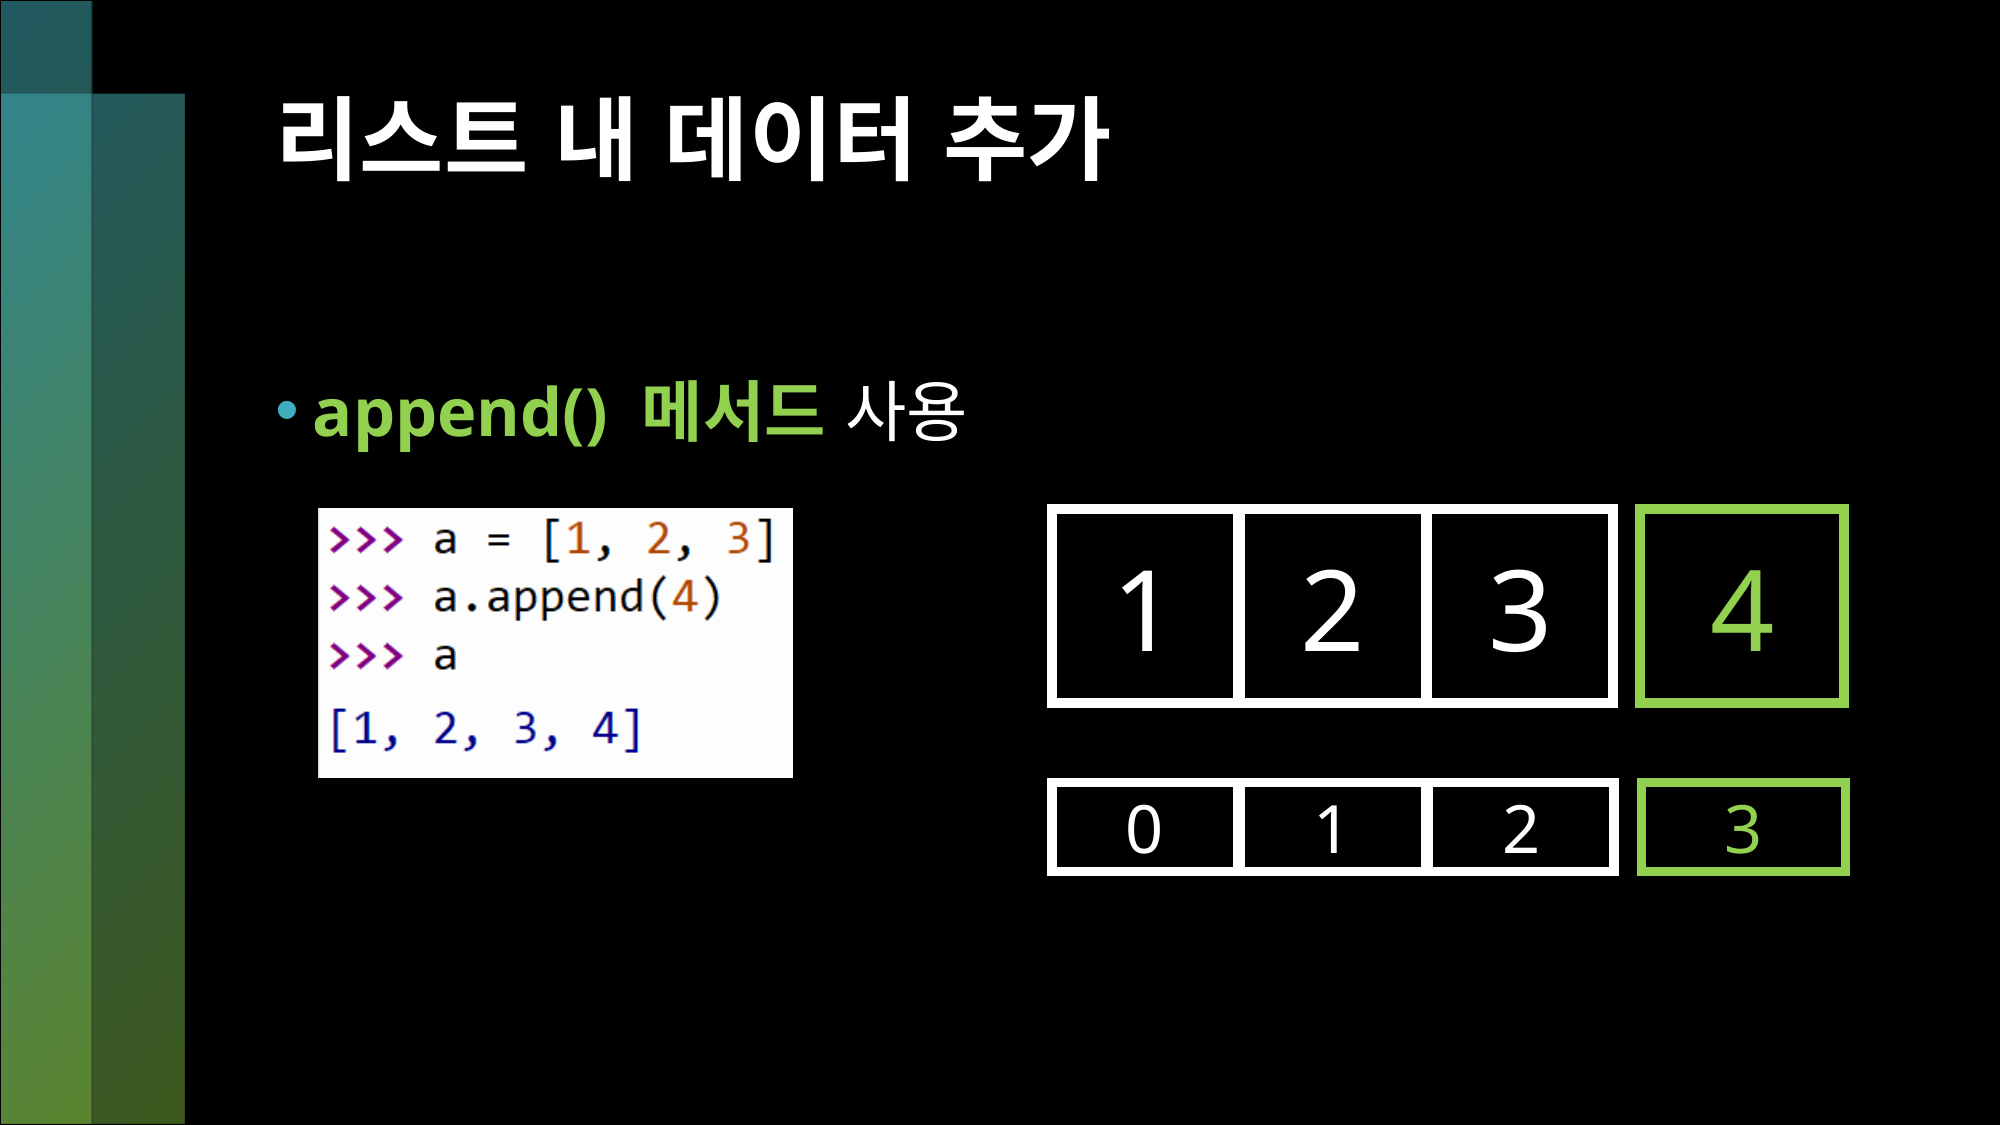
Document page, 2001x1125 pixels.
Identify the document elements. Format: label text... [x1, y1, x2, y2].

title 리스트 내 데이터 추가 [260, 74, 1817, 329]
text_box 0 [1051, 781, 1239, 873]
text_box 3 [1640, 781, 1847, 873]
text_box 3 [1426, 508, 1614, 704]
list append() 메서드 사용 [260, 354, 1817, 537]
text_box 1 [1051, 508, 1239, 704]
text_box 2 [1427, 781, 1615, 873]
picture [318, 508, 793, 778]
text_box 4 [1639, 508, 1845, 704]
text_box 2 [1239, 508, 1426, 704]
text_box 1 [1239, 781, 1427, 873]
